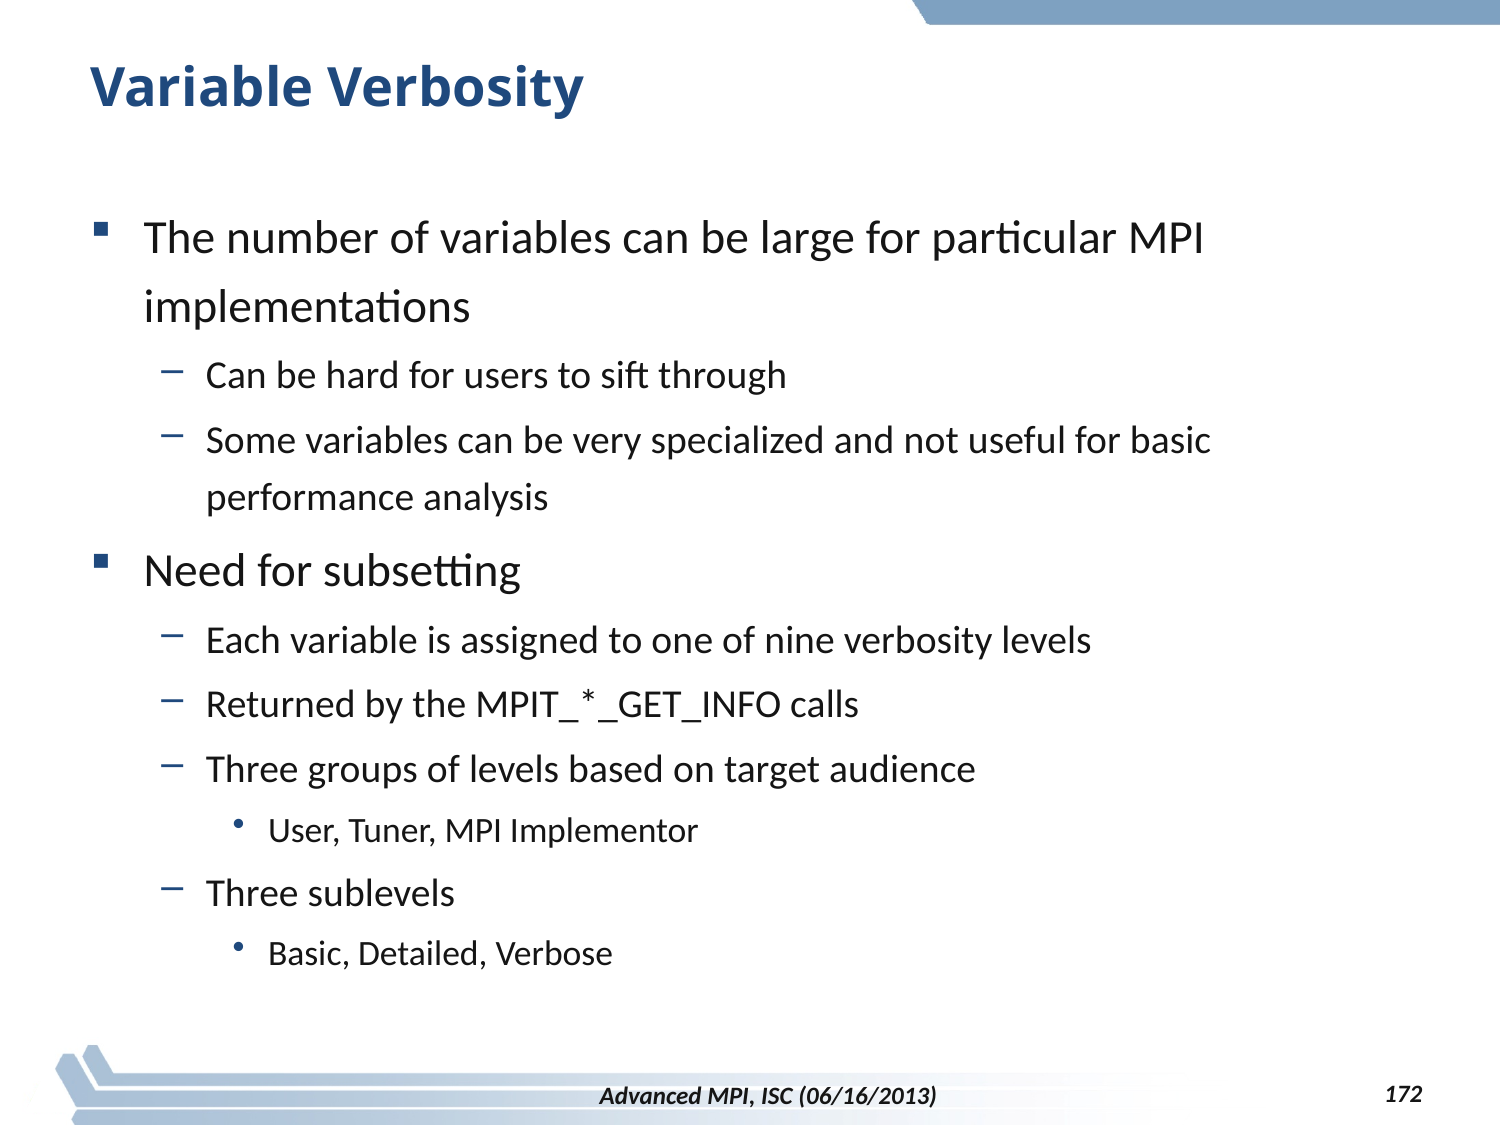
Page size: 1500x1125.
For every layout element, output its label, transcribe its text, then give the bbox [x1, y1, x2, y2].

picture [0, 0, 1500, 26]
title Variable Verbosity [74, 44, 1426, 176]
list The number of variables can be large for particular MPI implementations Can be hard for users to sift through Some variables can be very specialized and not useful for basic performance analysis Need for subsetting Each variable is assigned to one of nine verbosity levels Returned by the MPIT_*_GET_INFO calls Three groups of levels based on target audience User, Tuner, MPI Implementor Three sublevels Basic, Detailed, Verbose [74, 187, 1426, 1038]
slide_number 172 [1275, 1072, 1438, 1113]
picture [0, 1037, 1500, 1125]
footer Advanced MPI, ISC (06/16/2013) [324, 1074, 1213, 1116]
